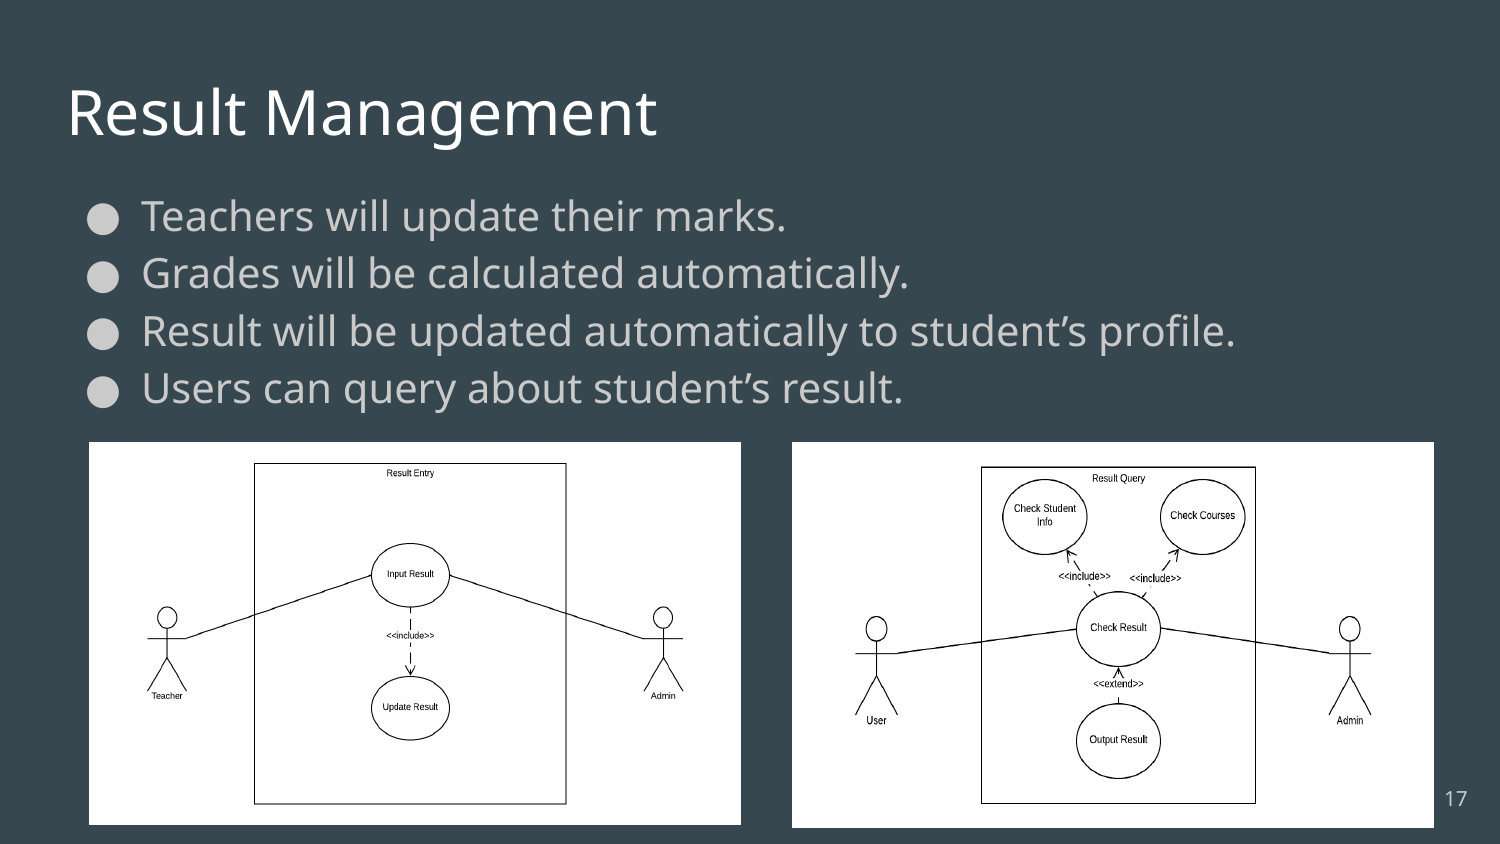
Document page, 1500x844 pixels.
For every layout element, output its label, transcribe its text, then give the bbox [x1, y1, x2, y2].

slide_number ‹#› [1436, 767, 1483, 833]
list Teachers will update their marks. Grades will be calculated automatically. Result will be updated automatically to student’s profile. Users can query about student’s result. [51, 166, 1449, 728]
title Result Management [51, 57, 1449, 152]
picture [89, 442, 741, 826]
picture [791, 442, 1434, 829]
